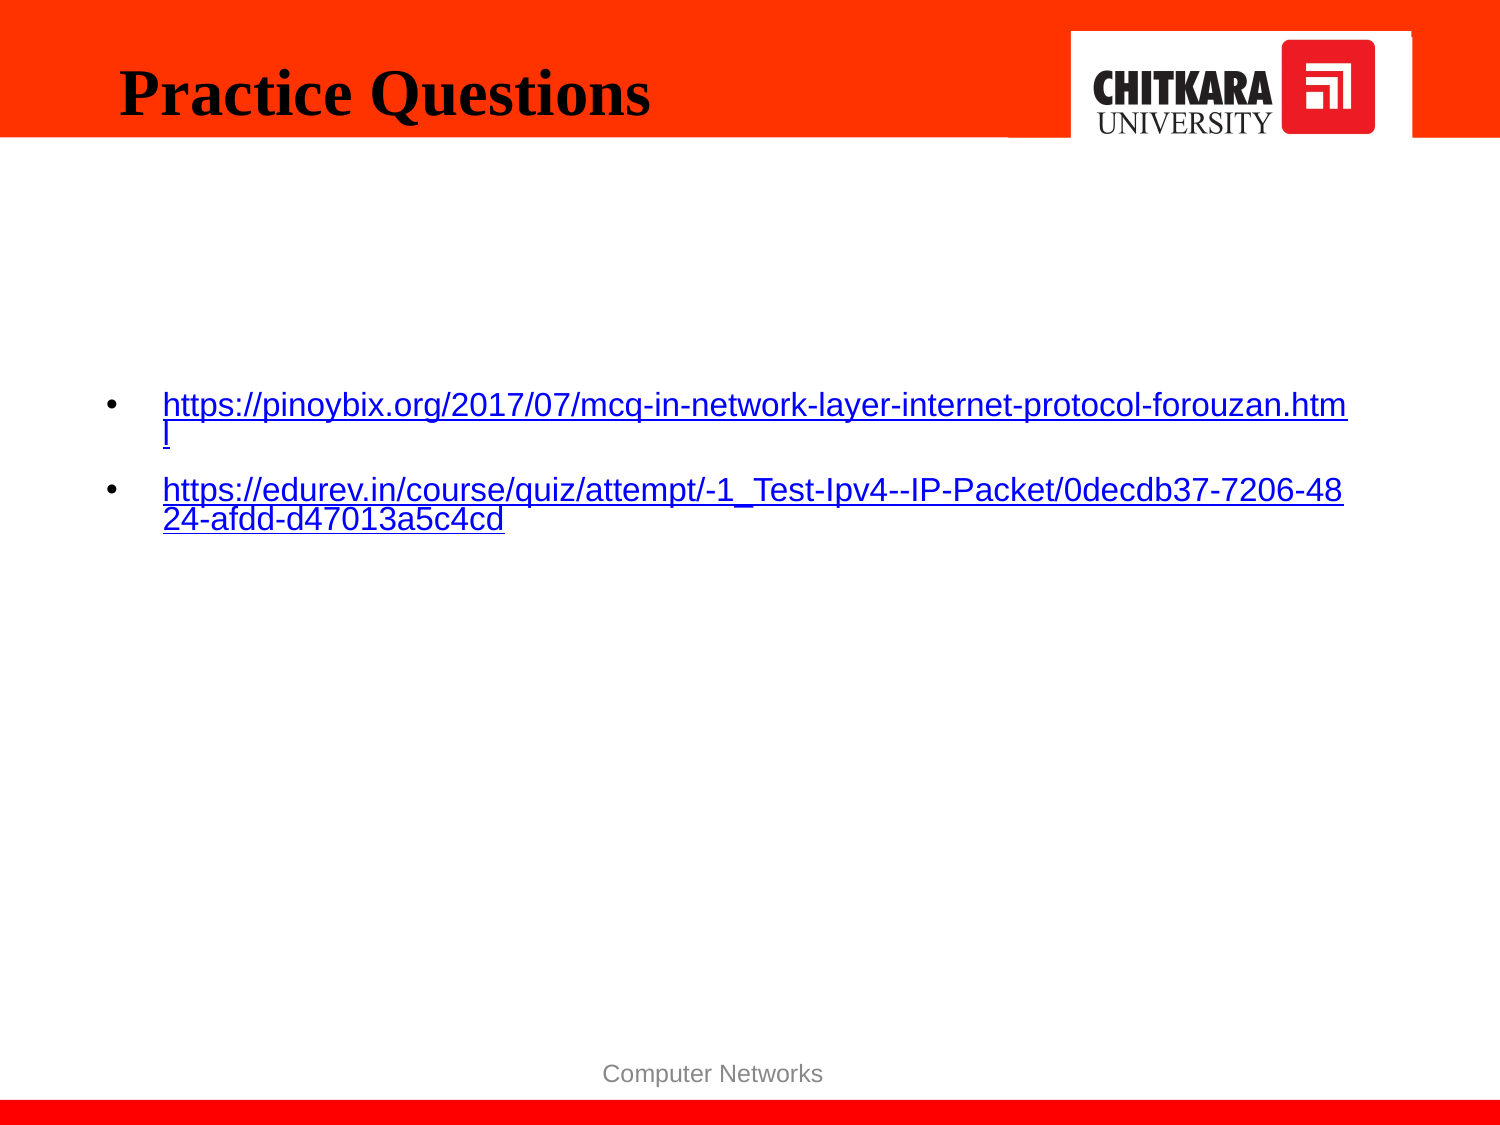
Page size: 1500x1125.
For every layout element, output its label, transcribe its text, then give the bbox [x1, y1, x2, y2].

picture [1074, 37, 1390, 138]
list https://pinoybix.org/2017/07/mcq-in-network-layer-internet-protocol-forouzan.html https://edurev.in/course/quiz/attempt/-1_Test-Ipv4--IP-Packet/0decdb37-7206-4824-afdd-d47013a5c4cd [87, 387, 1349, 840]
title Practice Questions [24, 13, 748, 164]
footer Computer Networks [87, 1042, 1444, 1103]
